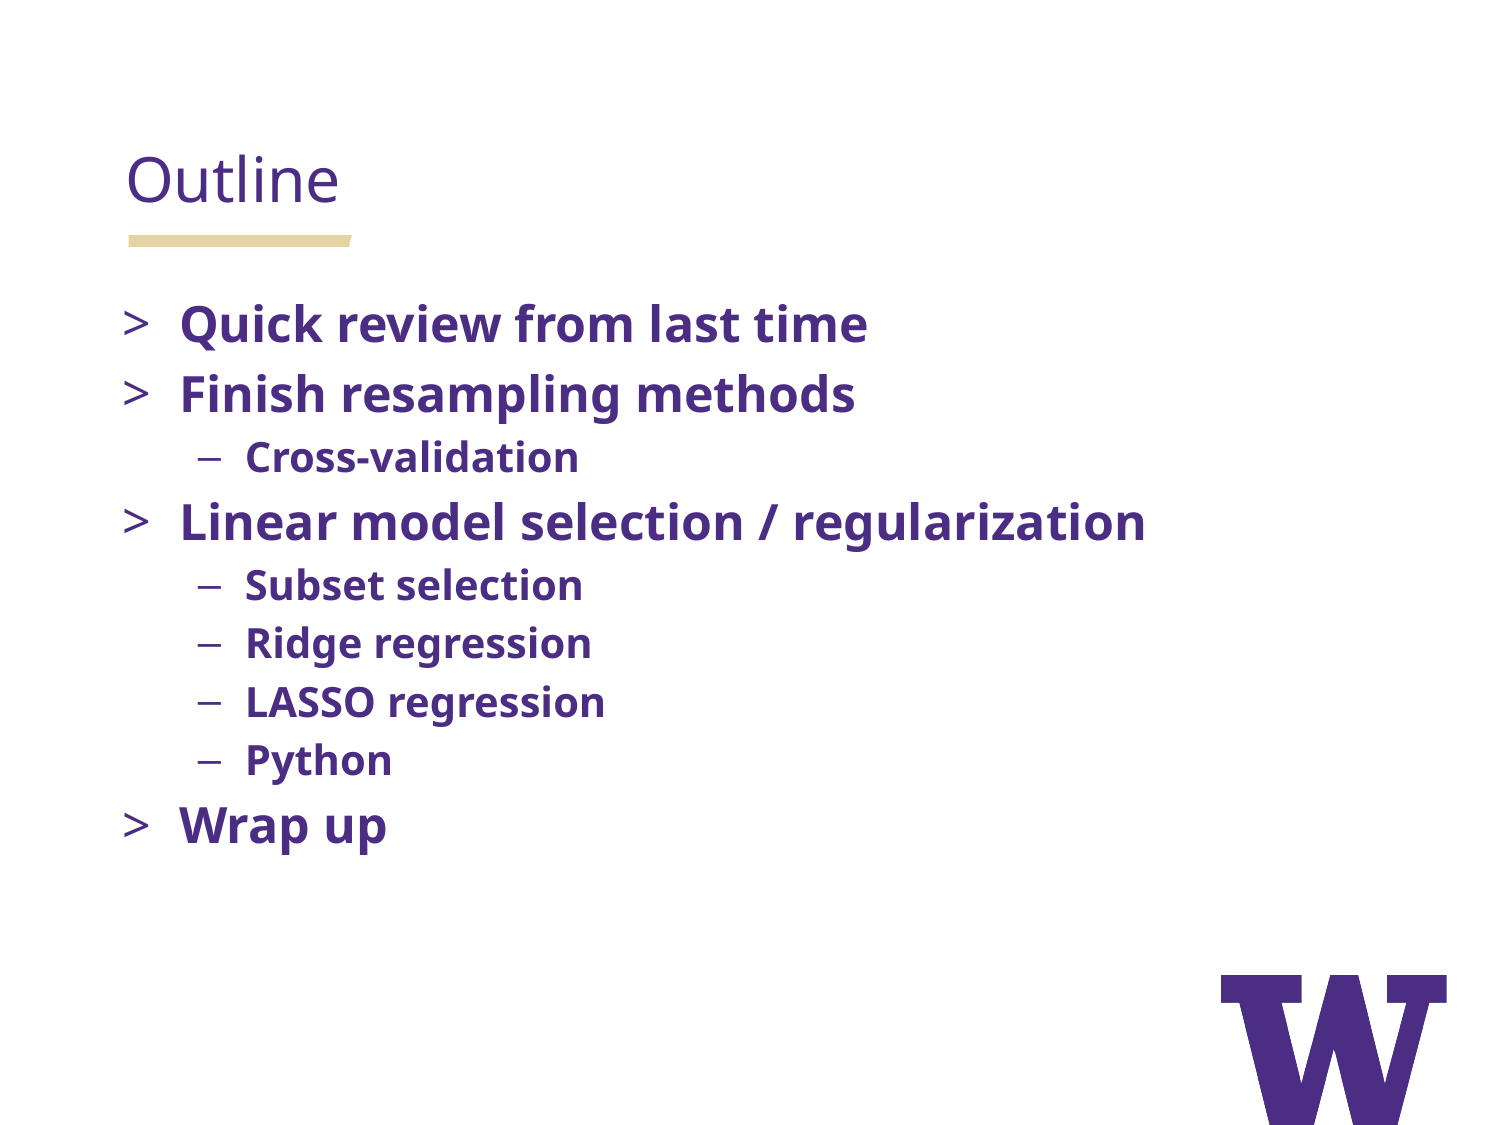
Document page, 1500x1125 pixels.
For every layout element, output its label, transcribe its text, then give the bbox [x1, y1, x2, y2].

list Quick review from last time Finish resampling methods Cross-validation Linear model selection / regularization Subset selection Ridge regression LASSO regression Python Wrap up [108, 284, 1453, 944]
list Outline [110, 60, 1453, 224]
picture [128, 235, 352, 247]
picture [1221, 975, 1447, 1125]
